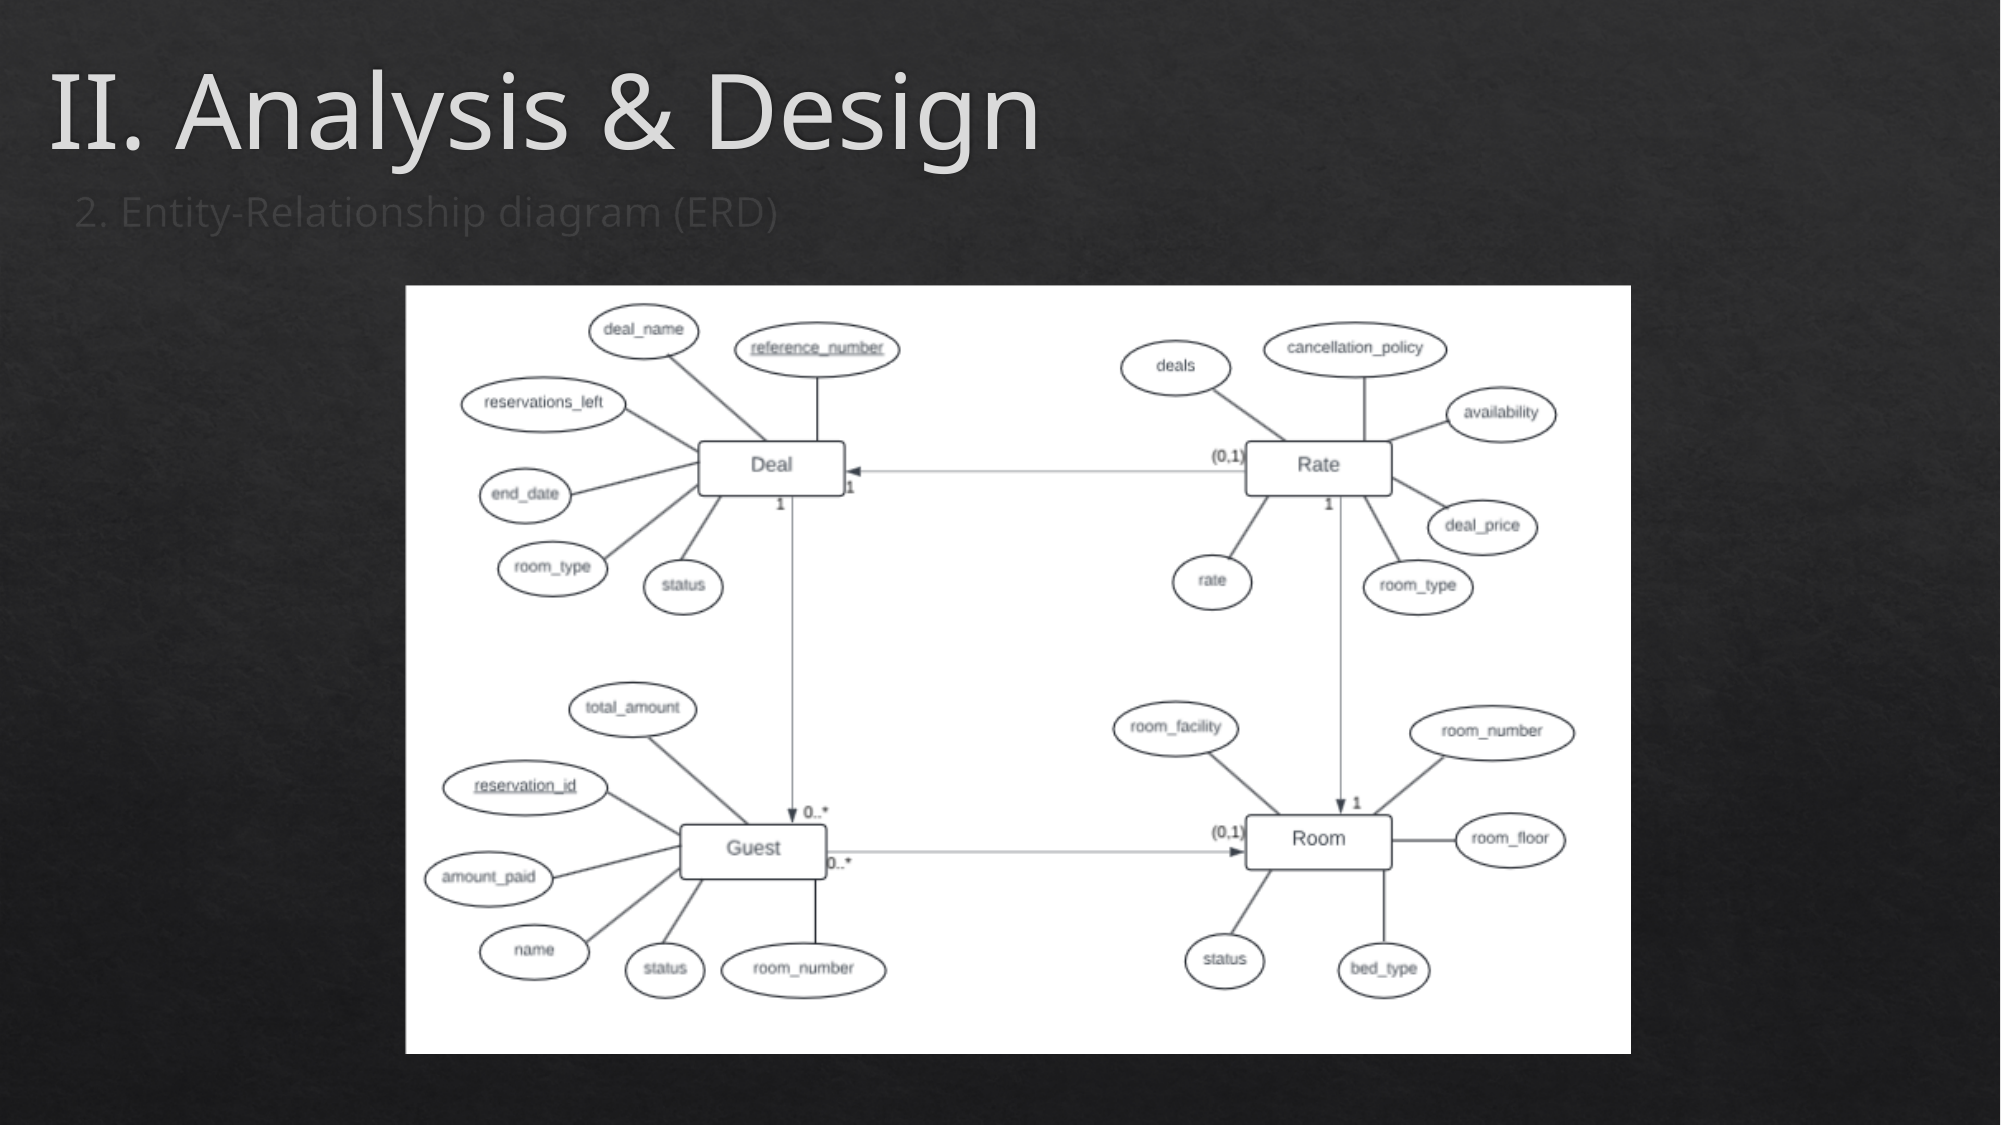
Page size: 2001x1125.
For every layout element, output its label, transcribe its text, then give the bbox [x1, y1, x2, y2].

title II. Analysis & Design [17, 34, 1076, 178]
picture [369, 249, 1631, 1054]
subtitle 2. Entity-Relationship diagram (ERD) [58, 177, 794, 350]
